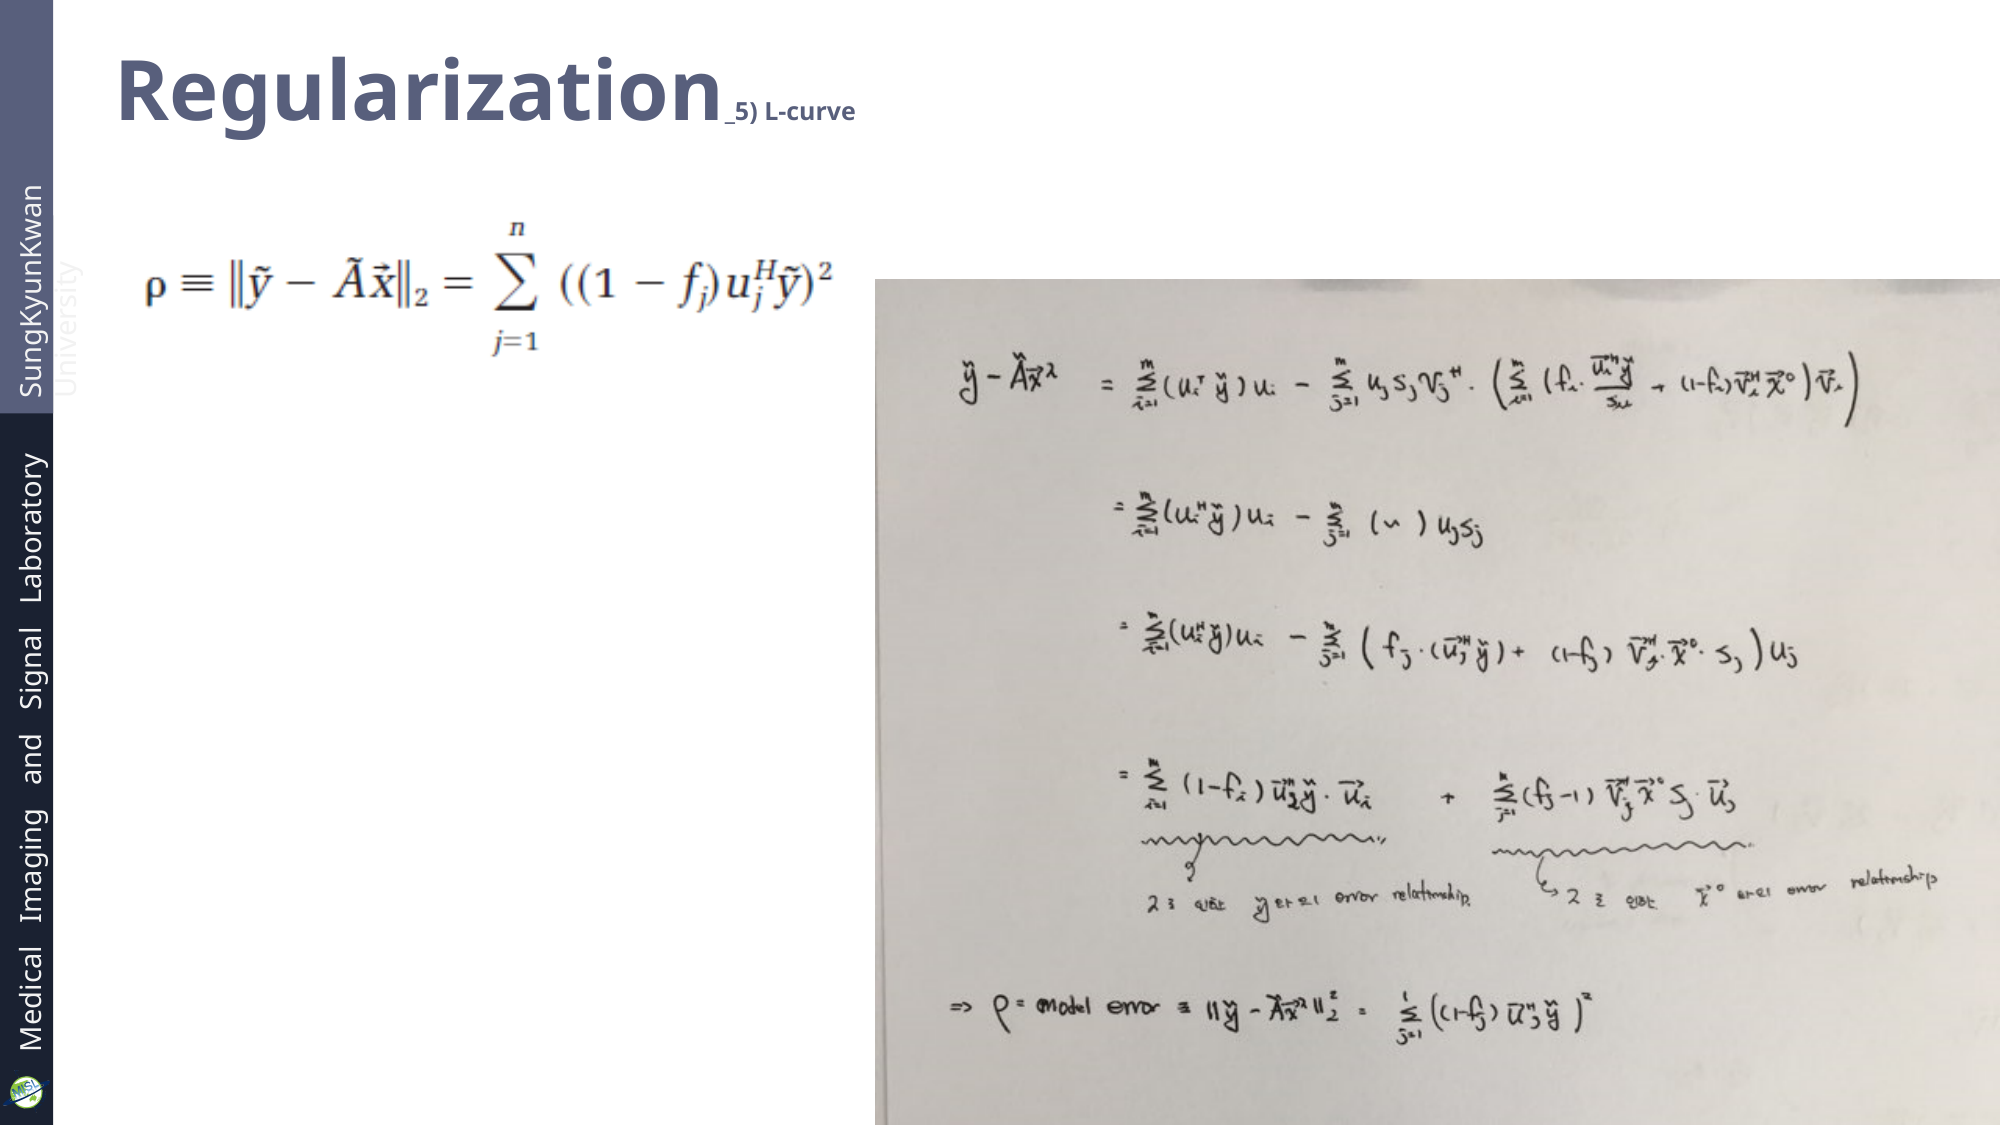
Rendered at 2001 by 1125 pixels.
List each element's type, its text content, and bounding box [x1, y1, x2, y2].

picture [2, 1067, 51, 1116]
title Regularization_5) L-curve [99, 42, 1935, 133]
picture [120, 190, 2000, 1125]
